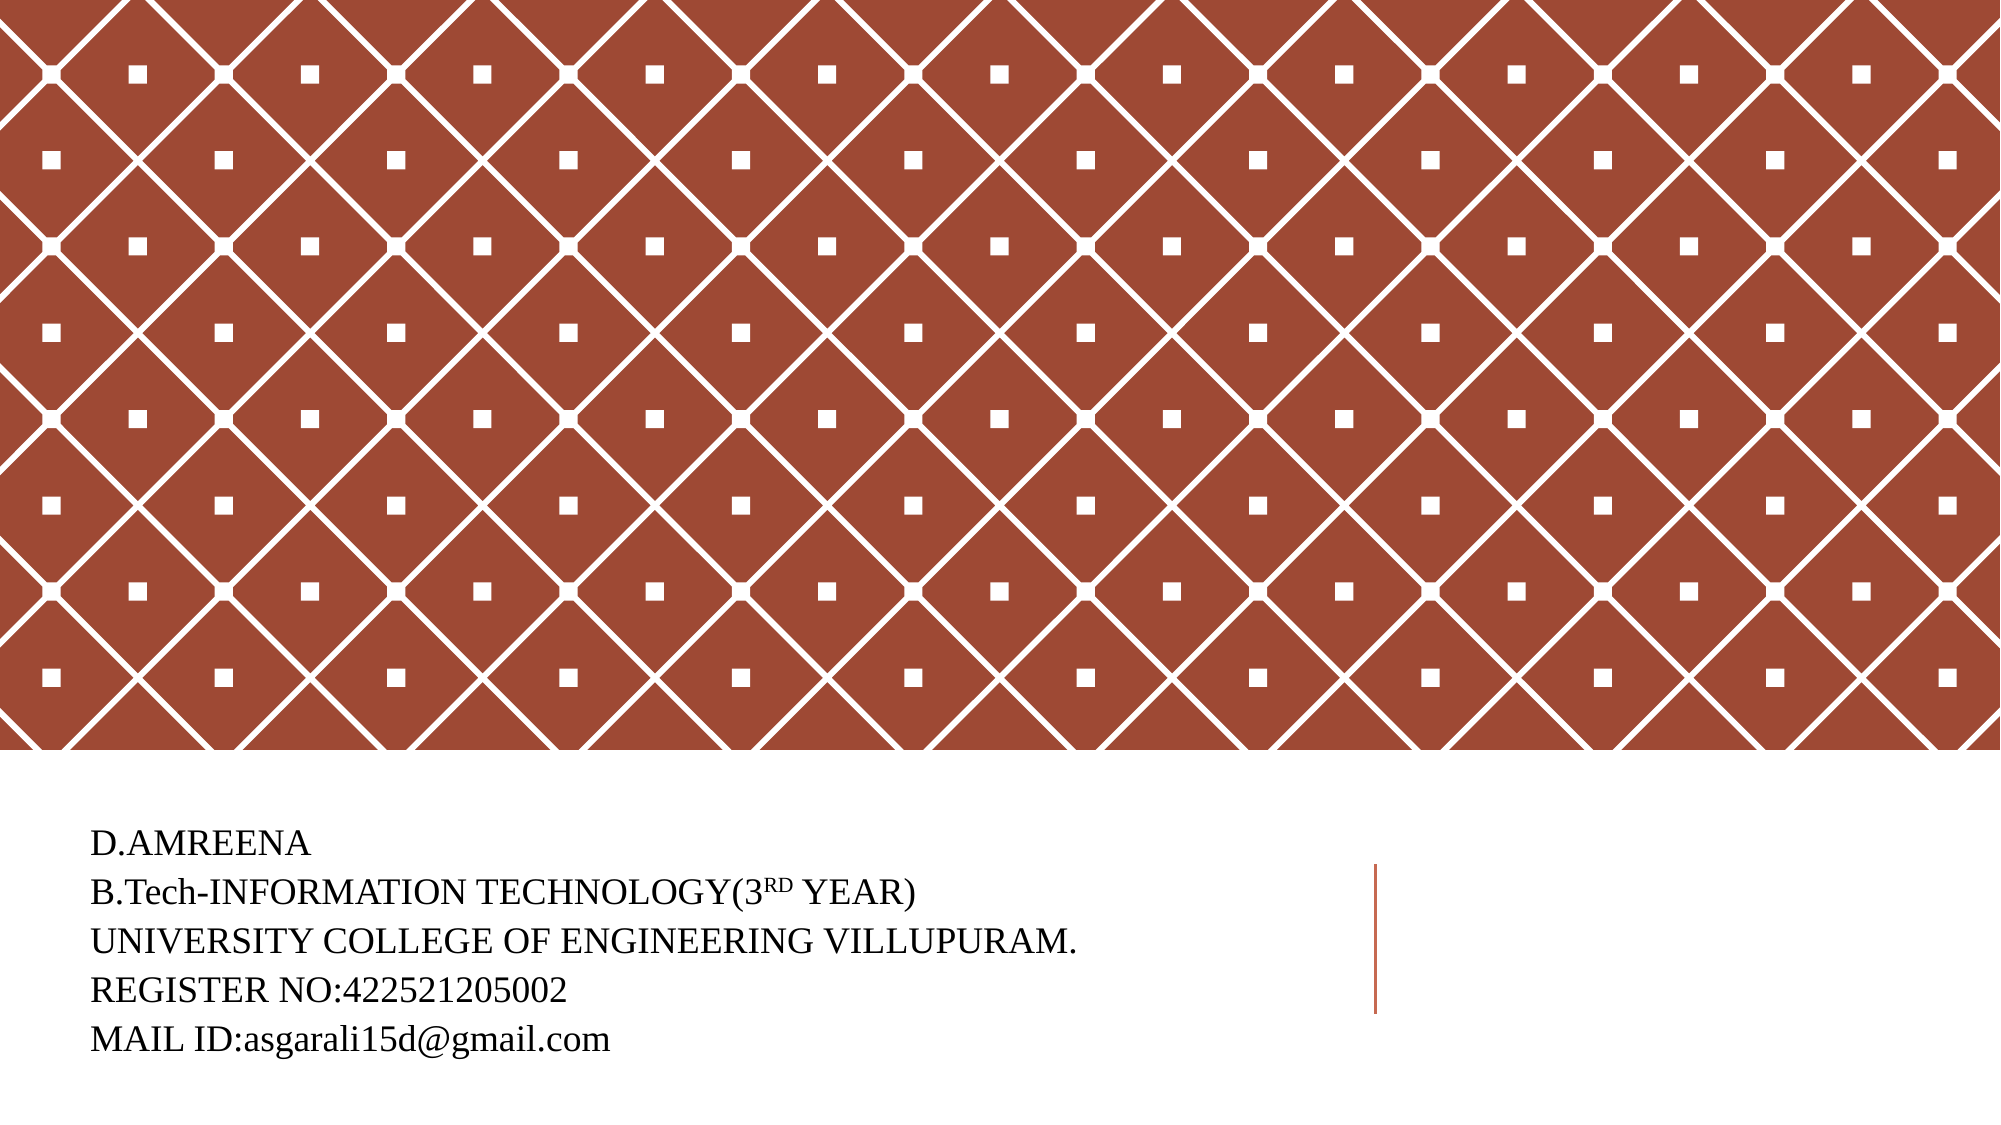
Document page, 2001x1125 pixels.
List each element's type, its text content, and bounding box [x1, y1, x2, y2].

subtitle D.AMREENA B.Tech-INFORMATION TECHNOLOGY(3RD YEAR) UNIVERSITY COLLEGE OF ENGINEERING VILLUPURAM. REGISTER NO:422521205002 MAIL ID:asgarali15d@gmail.com [75, 813, 1367, 1113]
